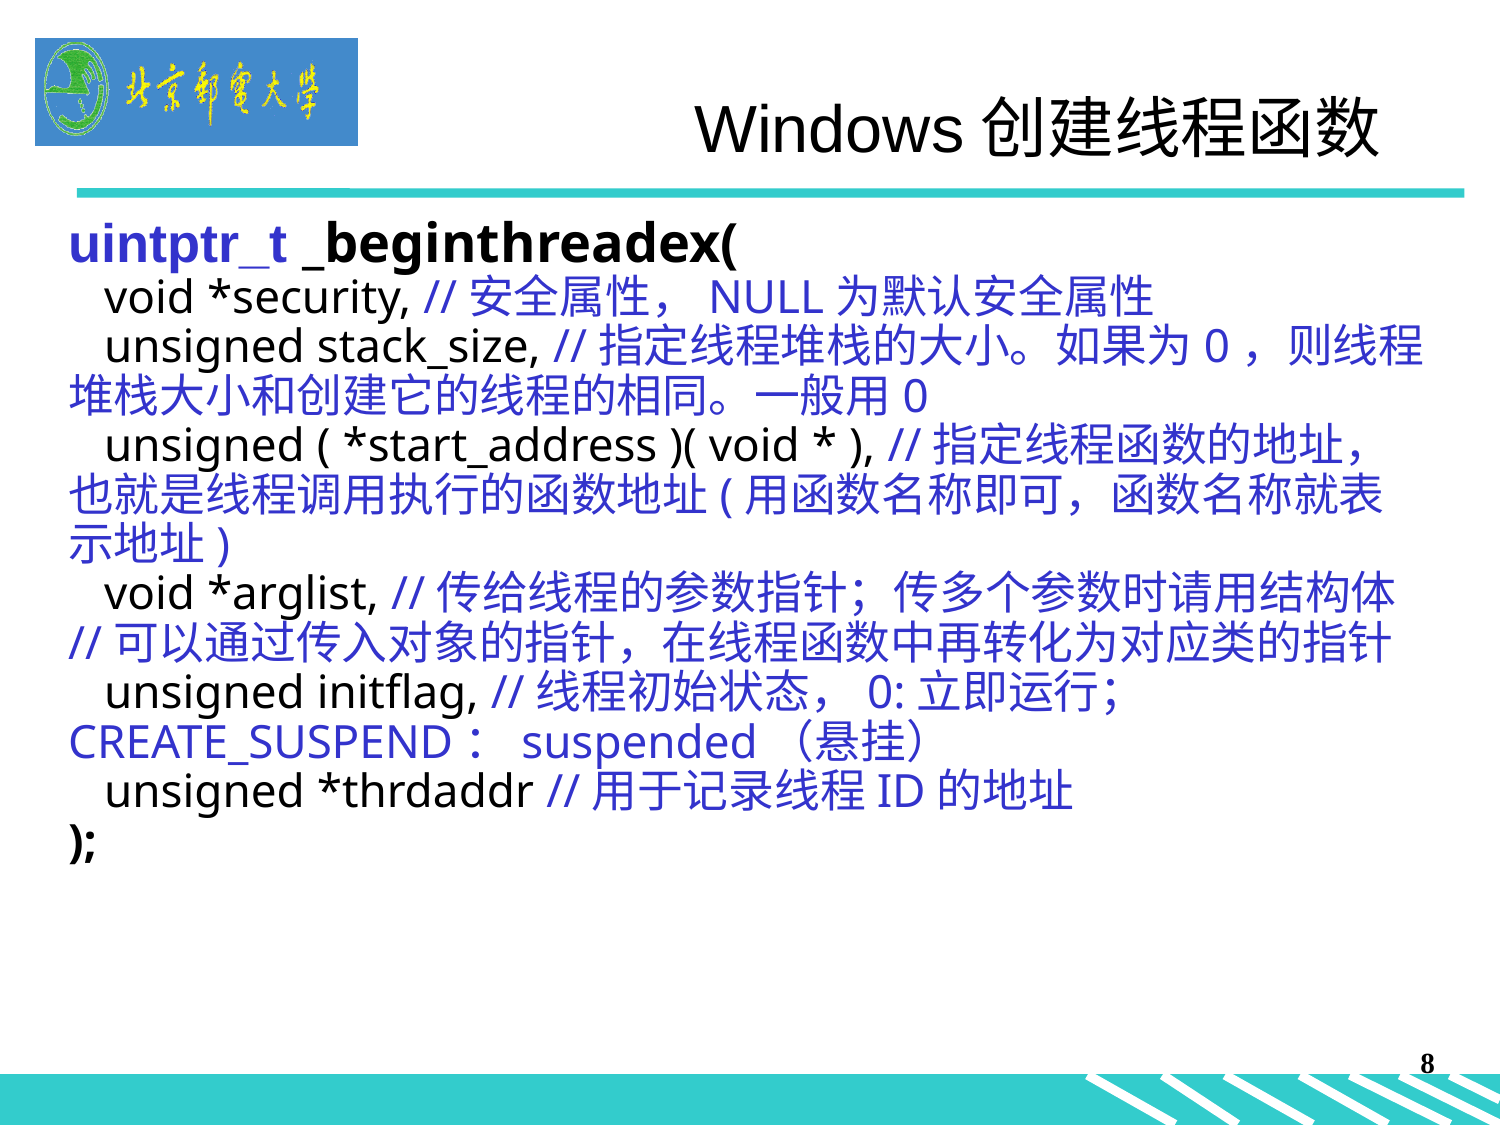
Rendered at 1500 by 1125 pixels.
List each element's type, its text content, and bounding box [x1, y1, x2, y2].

picture [34, 37, 358, 146]
list uintptr_t _beginthreadex( void *security, //安全属性，NULL为默认安全属性 unsigned stack_size, //指定线程堆栈的大小。如果为0，则线程堆栈大小和创建它的线程的相同。一般用0 unsigned ( *start_address )( void * ), //指定线程函数的地址，也就是线程调用执行的函数地址(用函数名称即可，函数名称就表示地址) void *arglist, //传给线程的参数指针；传多个参数时请用结构体 //可以通过传入对象的指针，在线程函数中再转化为对应类的指针 unsigned initflag, //线程初始状态，0:立即运行；CREATE_SUSPEND：suspended（悬挂） unsigned *thrdaddr //用于记录线程ID的地址 ); [53, 208, 1441, 965]
text_box 8 [1137, 1037, 1450, 1113]
title Windows创建线程函数 [679, 66, 1483, 185]
